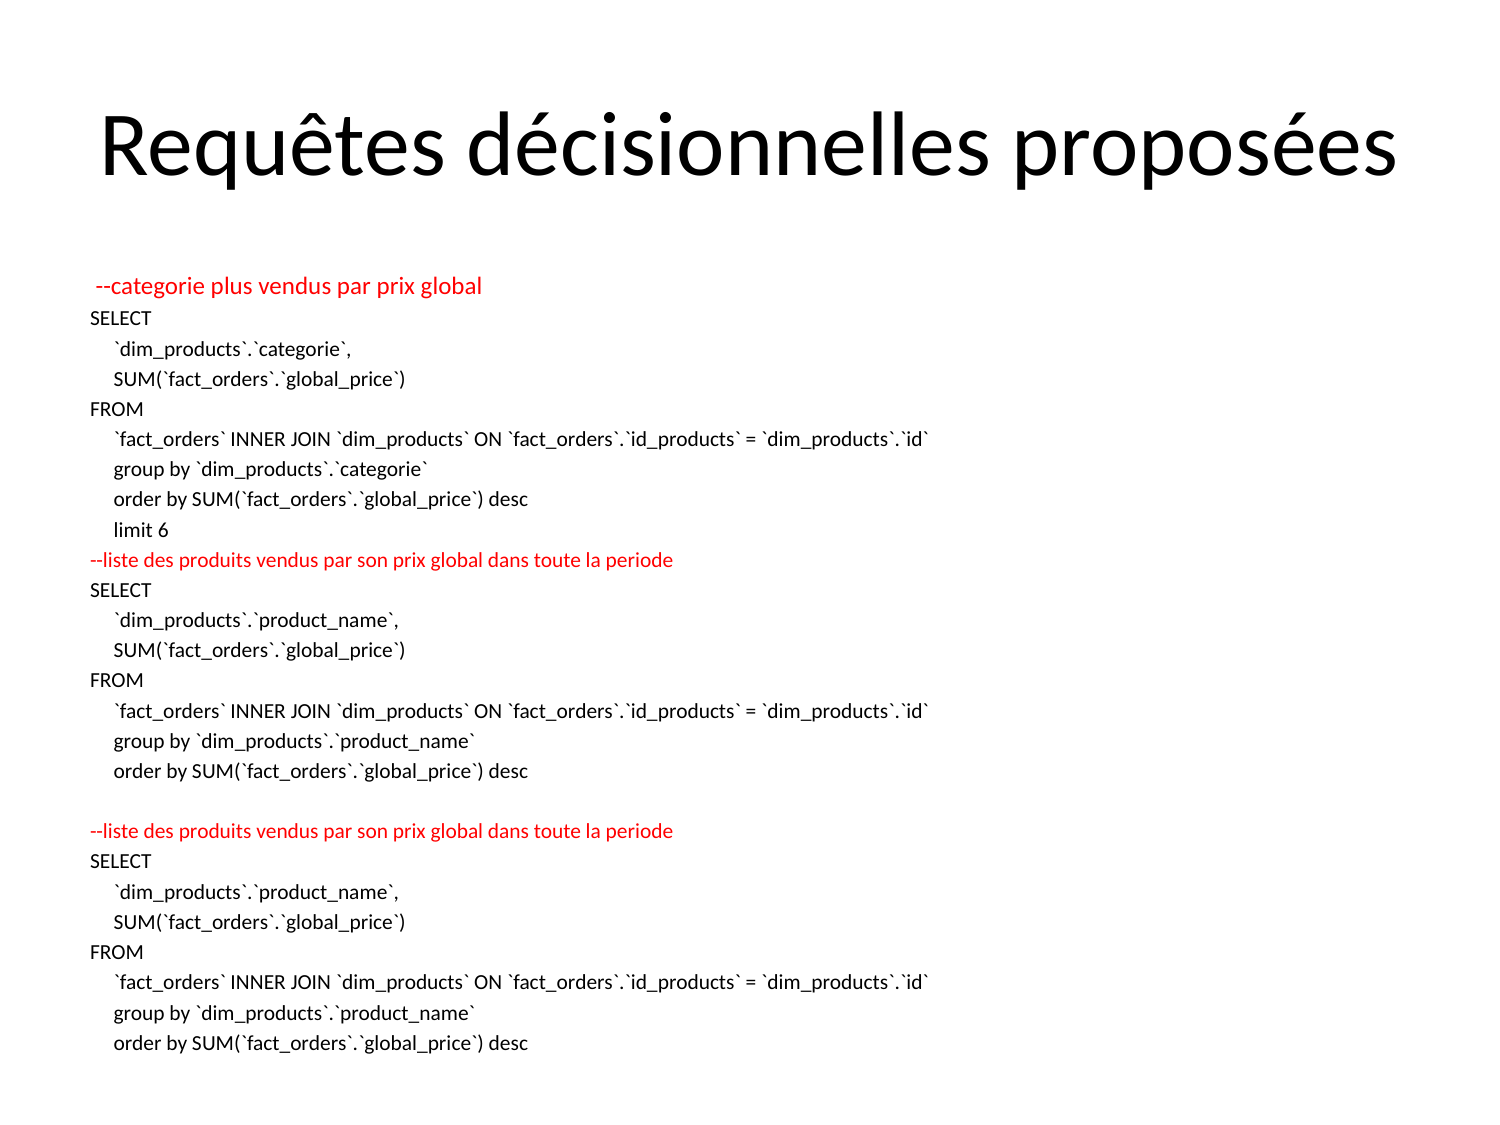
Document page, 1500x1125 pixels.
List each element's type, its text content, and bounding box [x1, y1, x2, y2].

title Requêtes décisionnelles proposées [75, 45, 1425, 233]
list --categorie plus vendus par prix global SELECT `dim_products`.`categorie`, SUM(`fact_orders`.`global_price`) FROM `fact_orders` INNER JOIN `dim_products` ON `fact_orders`.`id_products` = `dim_products`.`id` group by `dim_products`.`categorie` order by SUM(`fact_orders`.`global_price`) desc limit 6 --liste des produits vendus par son prix global dans toute la periode SELECT `dim_products`.`product_name`, SUM(`fact_orders`.`global_price`) FROM `fact_orders` INNER JOIN `dim_products` ON `fact_orders`.`id_products` = `dim_products`.`id` group by `dim_products`.`product_name` order by SUM(`fact_orders`.`global_price`) desc --liste des produits vendus par son prix global dans toute la periode SELECT `dim_products`.`product_name`, SUM(`fact_orders`.`global_price`) FROM `fact_orders` INNER JOIN `dim_products` ON `fact_orders`.`id_products` = `dim_products`.`id` group by `dim_products`.`product_name` order by SUM(`fact_orders`.`global_price`) desc [75, 262, 1425, 1063]
